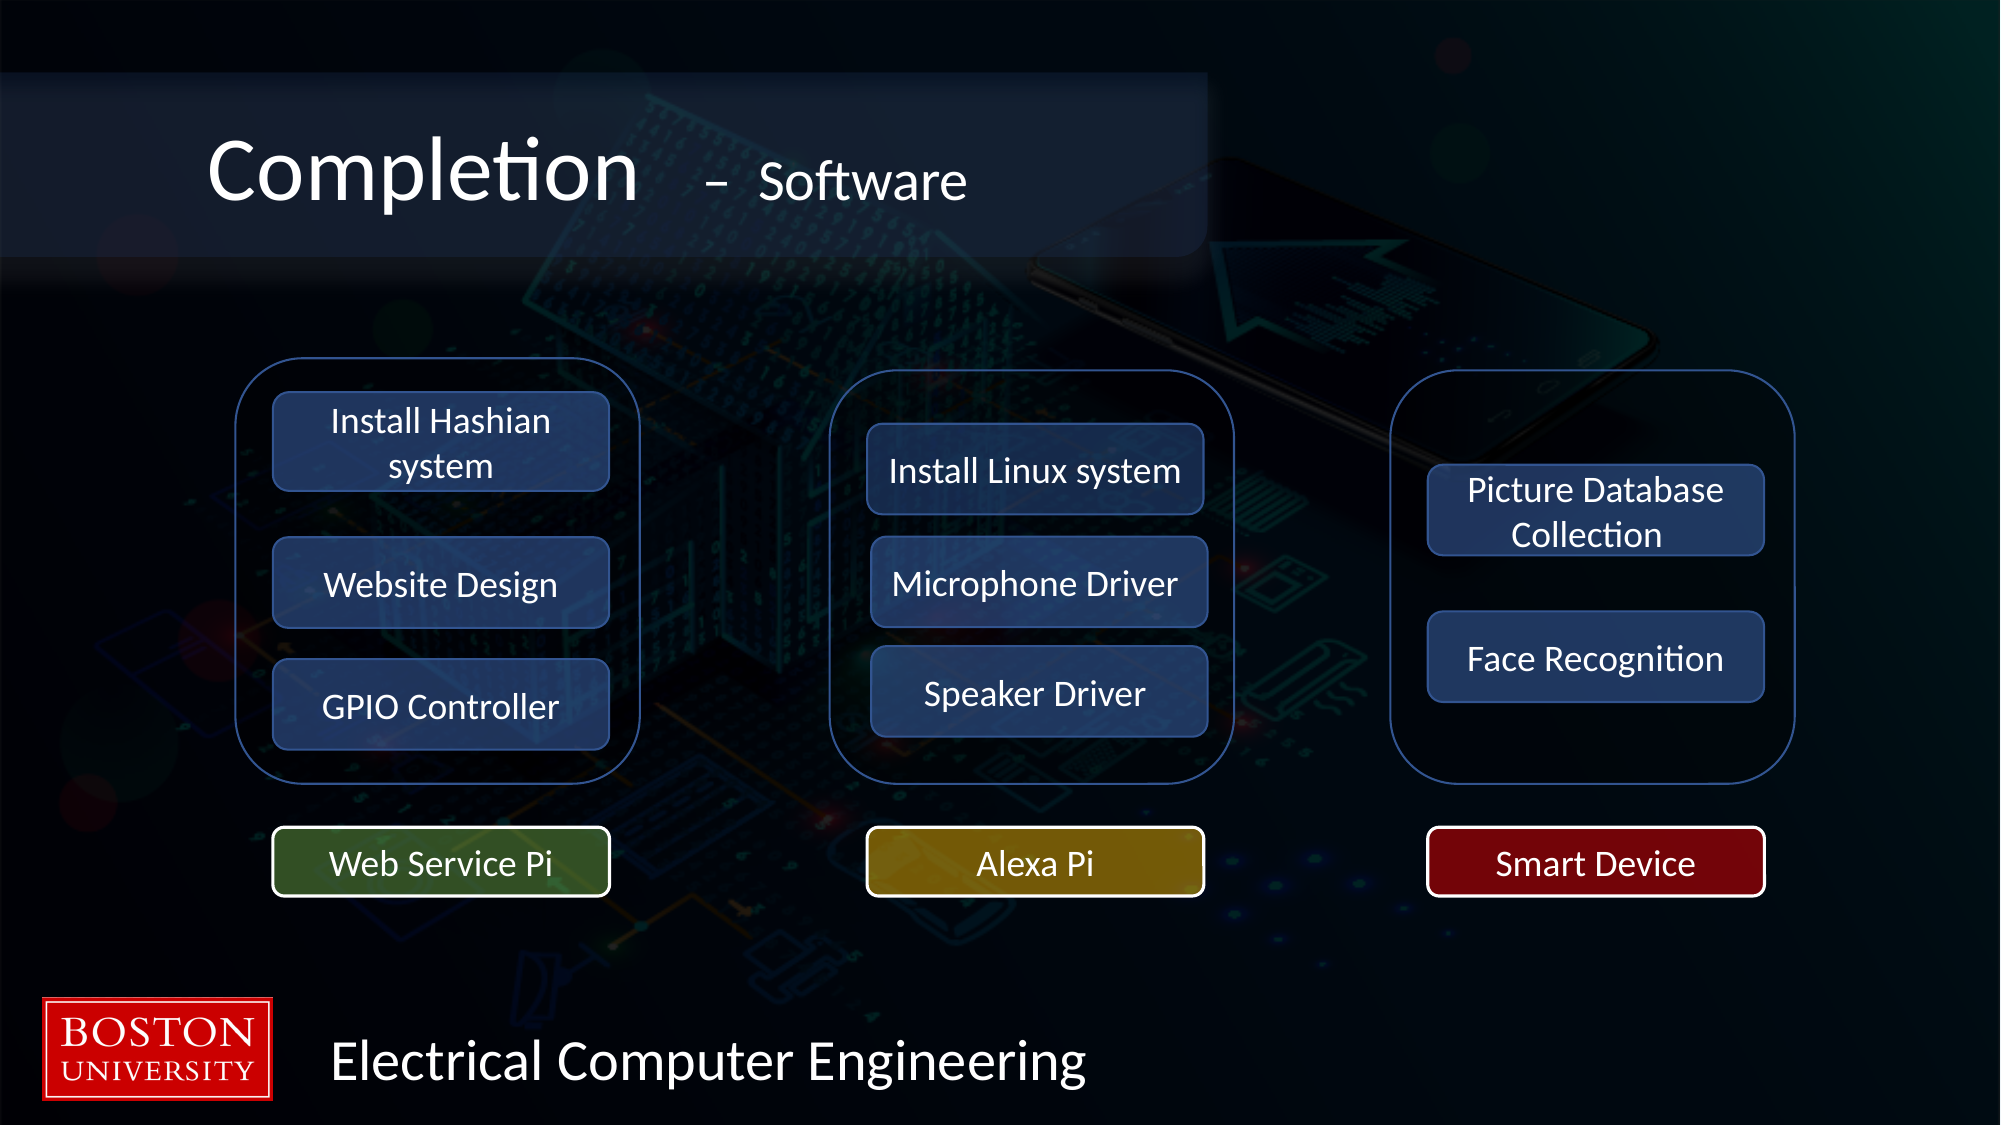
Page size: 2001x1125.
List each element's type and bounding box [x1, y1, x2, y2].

text_box [235, 358, 1795, 896]
text_box [0, 72, 1208, 299]
text_box [42, 997, 1109, 1101]
text_box [0, 0, 2000, 1125]
